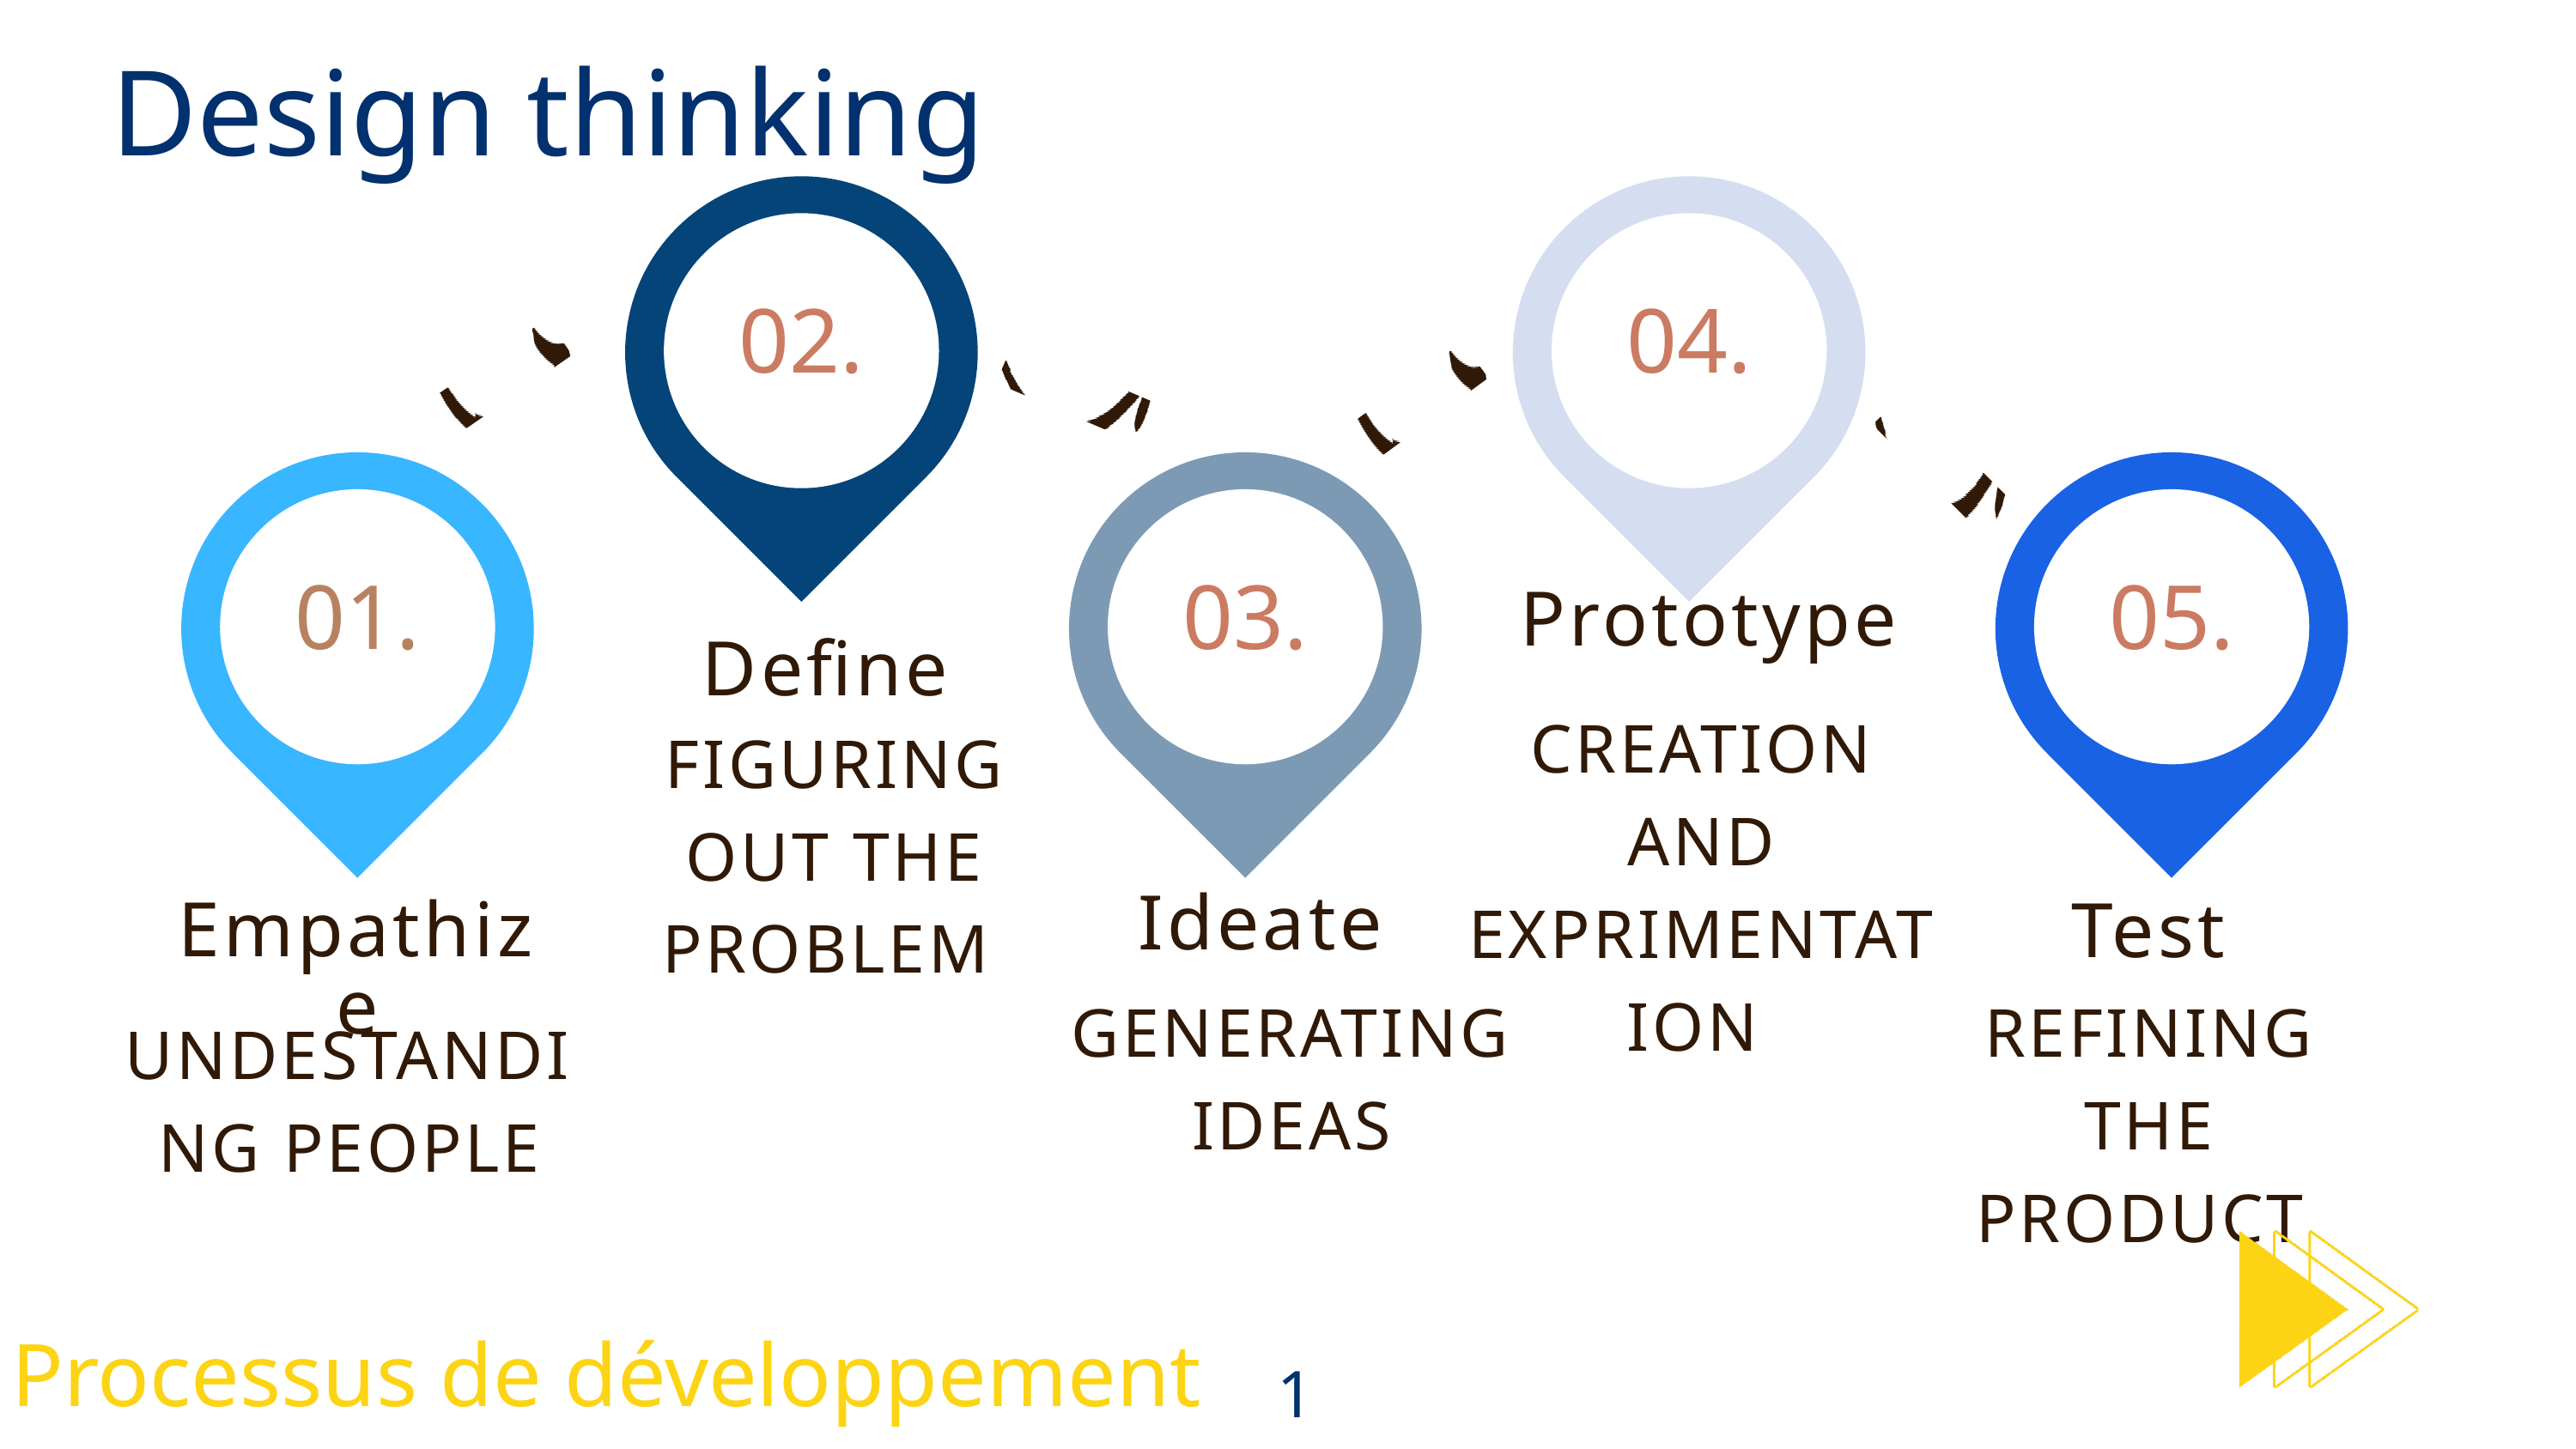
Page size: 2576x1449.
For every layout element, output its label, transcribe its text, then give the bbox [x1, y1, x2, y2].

text_box [417, 318, 573, 445]
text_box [2033, 488, 2310, 765]
text_box Empathize [167, 894, 549, 1049]
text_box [219, 488, 495, 765]
text_box Processus de développement [0, 1288, 1228, 1424]
text_box Ideate [1108, 887, 1413, 965]
text_box Define [659, 633, 992, 708]
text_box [663, 213, 939, 488]
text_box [180, 452, 534, 805]
text_box UNDESTANDING PEOPLE [108, 999, 591, 1185]
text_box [1107, 488, 1383, 765]
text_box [1551, 213, 1827, 488]
text_box Test [1971, 895, 2324, 973]
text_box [1512, 176, 1866, 530]
text_box [1872, 393, 1990, 536]
text_box GENERATING IDEAS [1050, 977, 1533, 1163]
text_box REFINING THE PRODUCT [1909, 978, 2391, 1256]
text_box Design thinking [35, 0, 1061, 179]
text_box 10 [1259, 1340, 1334, 1449]
text_box [2239, 1230, 2419, 1388]
text_box FIGURING OUT THE PROBLEM [594, 708, 1077, 987]
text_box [1068, 452, 1422, 805]
text_box [1335, 342, 1489, 451]
text_box [995, 342, 1157, 445]
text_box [624, 176, 978, 530]
text_box CREATION AND EXPRIMENTATION [1461, 694, 1944, 1064]
text_box Prototype [1507, 584, 1910, 662]
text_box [1995, 452, 2348, 805]
